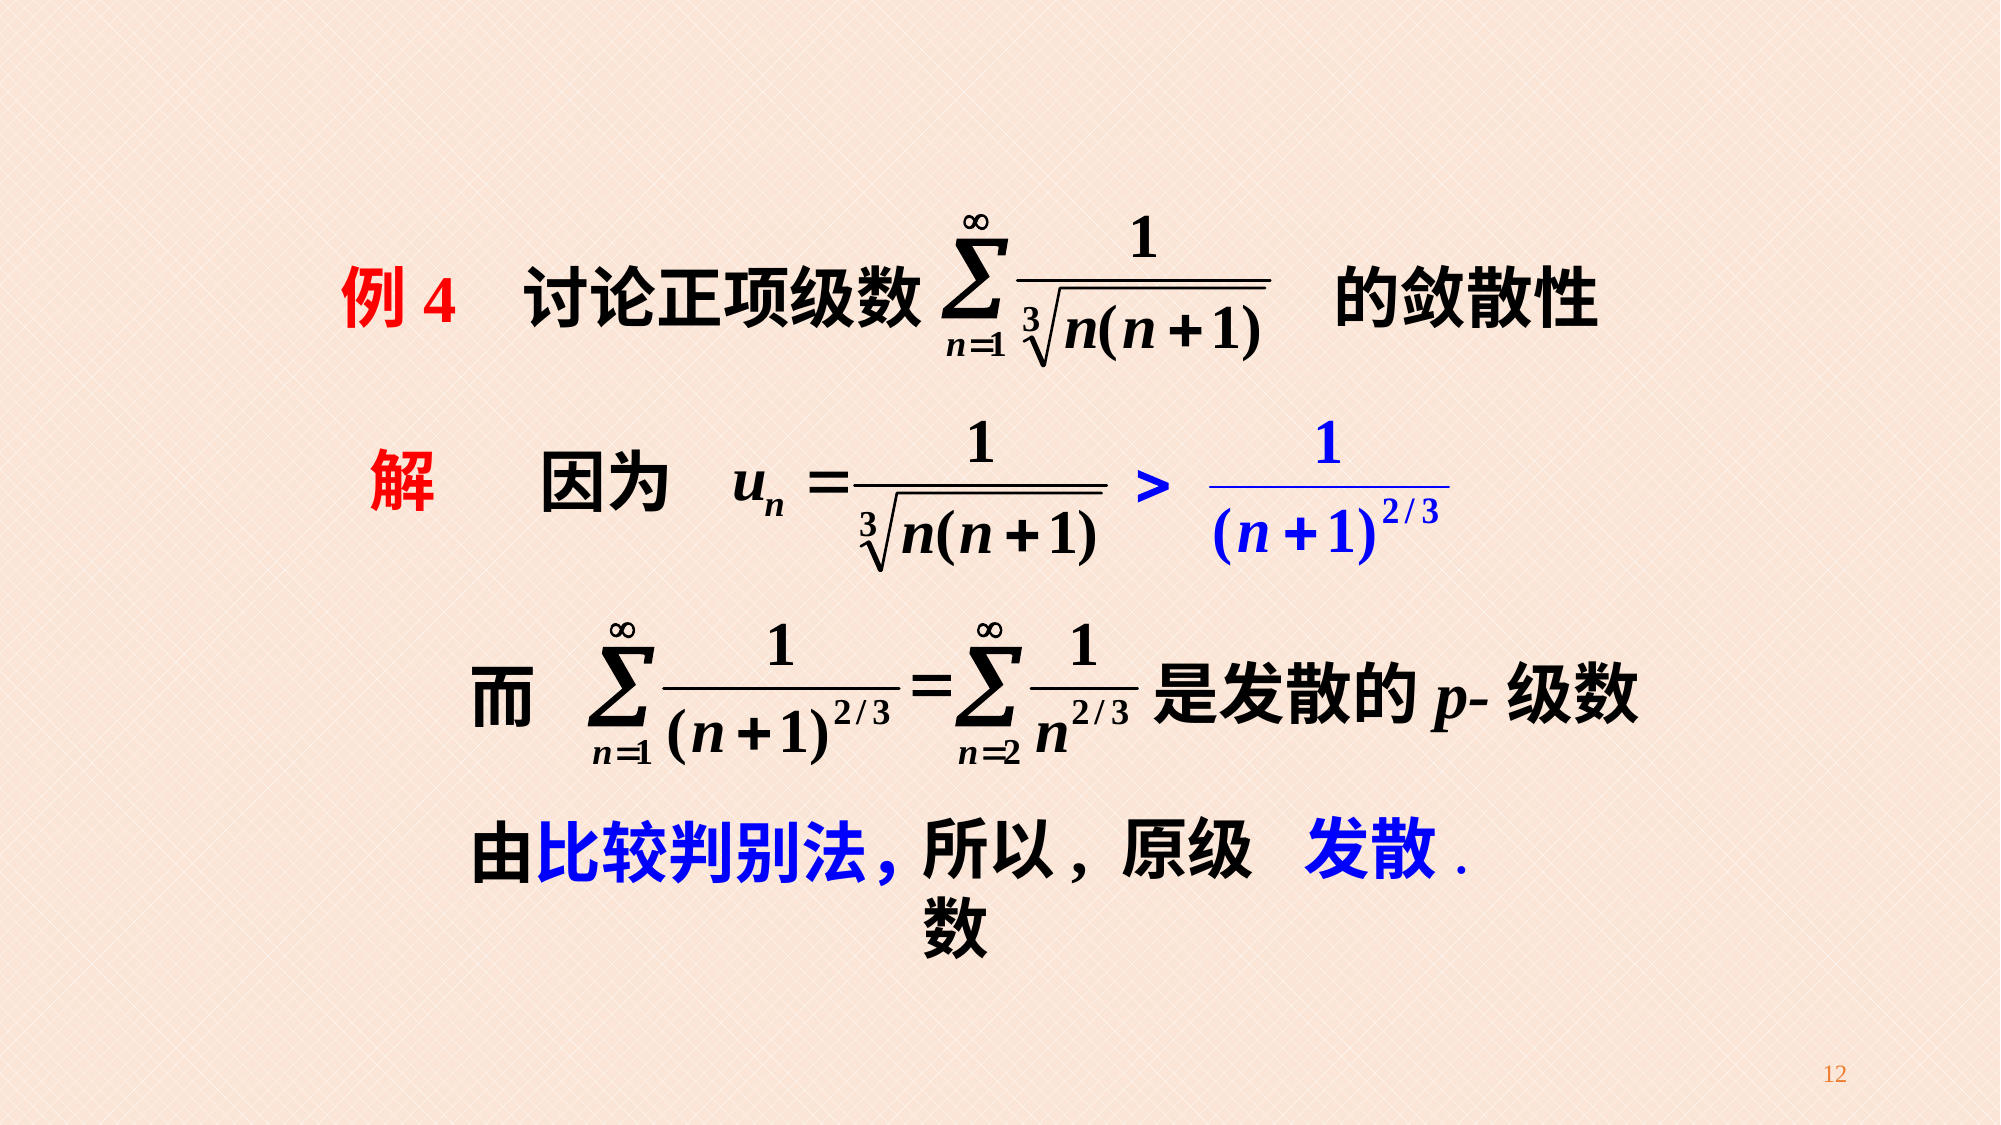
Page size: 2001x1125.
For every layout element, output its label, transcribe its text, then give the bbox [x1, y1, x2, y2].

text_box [897, 599, 1153, 777]
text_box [933, 191, 1282, 380]
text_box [1132, 469, 1172, 507]
text_box 发散. [1289, 799, 1502, 894]
slide_number 12 [1412, 1042, 1863, 1103]
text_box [579, 599, 897, 777]
text_box 是发散的p-级数 [1153, 644, 1688, 740]
text_box 例4 讨论正项级数 的敛散性 [325, 248, 933, 344]
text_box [722, 401, 1118, 584]
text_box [1199, 401, 1460, 574]
text_box 因为 [524, 432, 722, 527]
text_box 例4 讨论正项级数 的敛散性 [1282, 248, 1689, 344]
text_box 由比较判别法， [453, 803, 992, 899]
text_box 所以, 原级数 [907, 799, 1308, 974]
text_box 而 [454, 647, 579, 743]
text_box 解 [354, 431, 517, 527]
